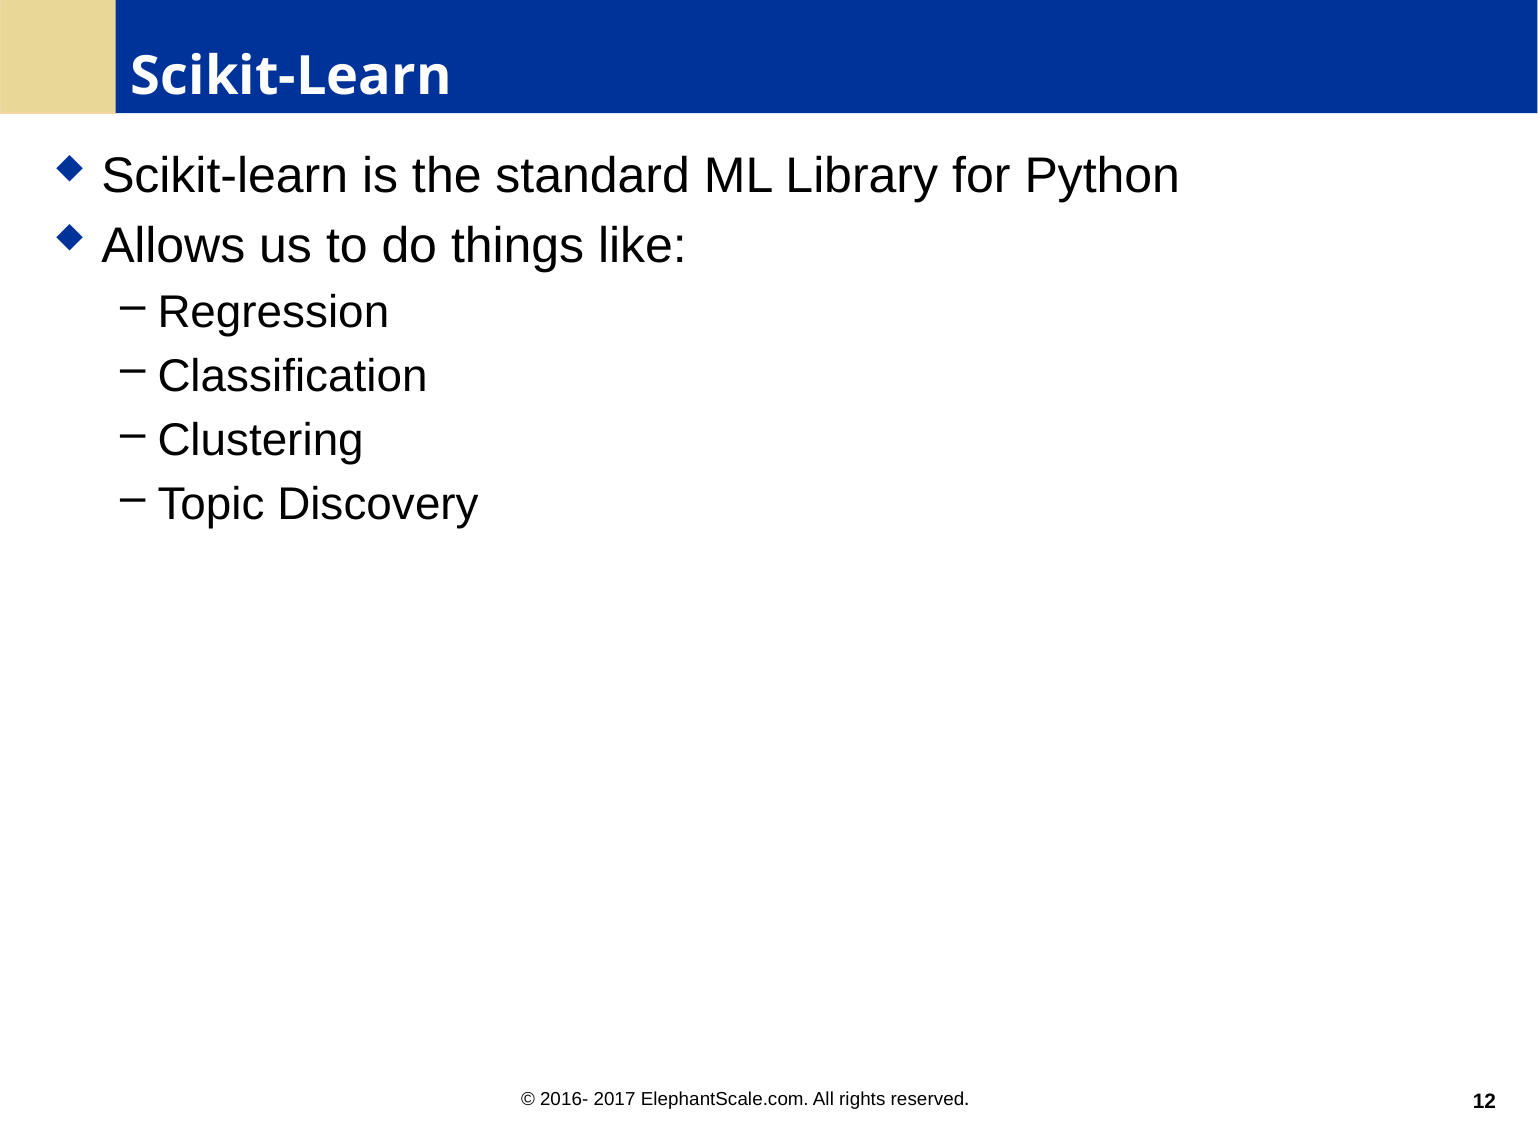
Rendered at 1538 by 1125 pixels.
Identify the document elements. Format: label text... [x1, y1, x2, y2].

list Scikit-learn is the standard ML Library for Python Allows us to do things like: Regression Classification Clustering Topic Discovery [38, 134, 1500, 1061]
title Scikit-Learn [115, 0, 1538, 114]
picture [0, 0, 115, 114]
slide_number 12 [1406, 1075, 1497, 1113]
